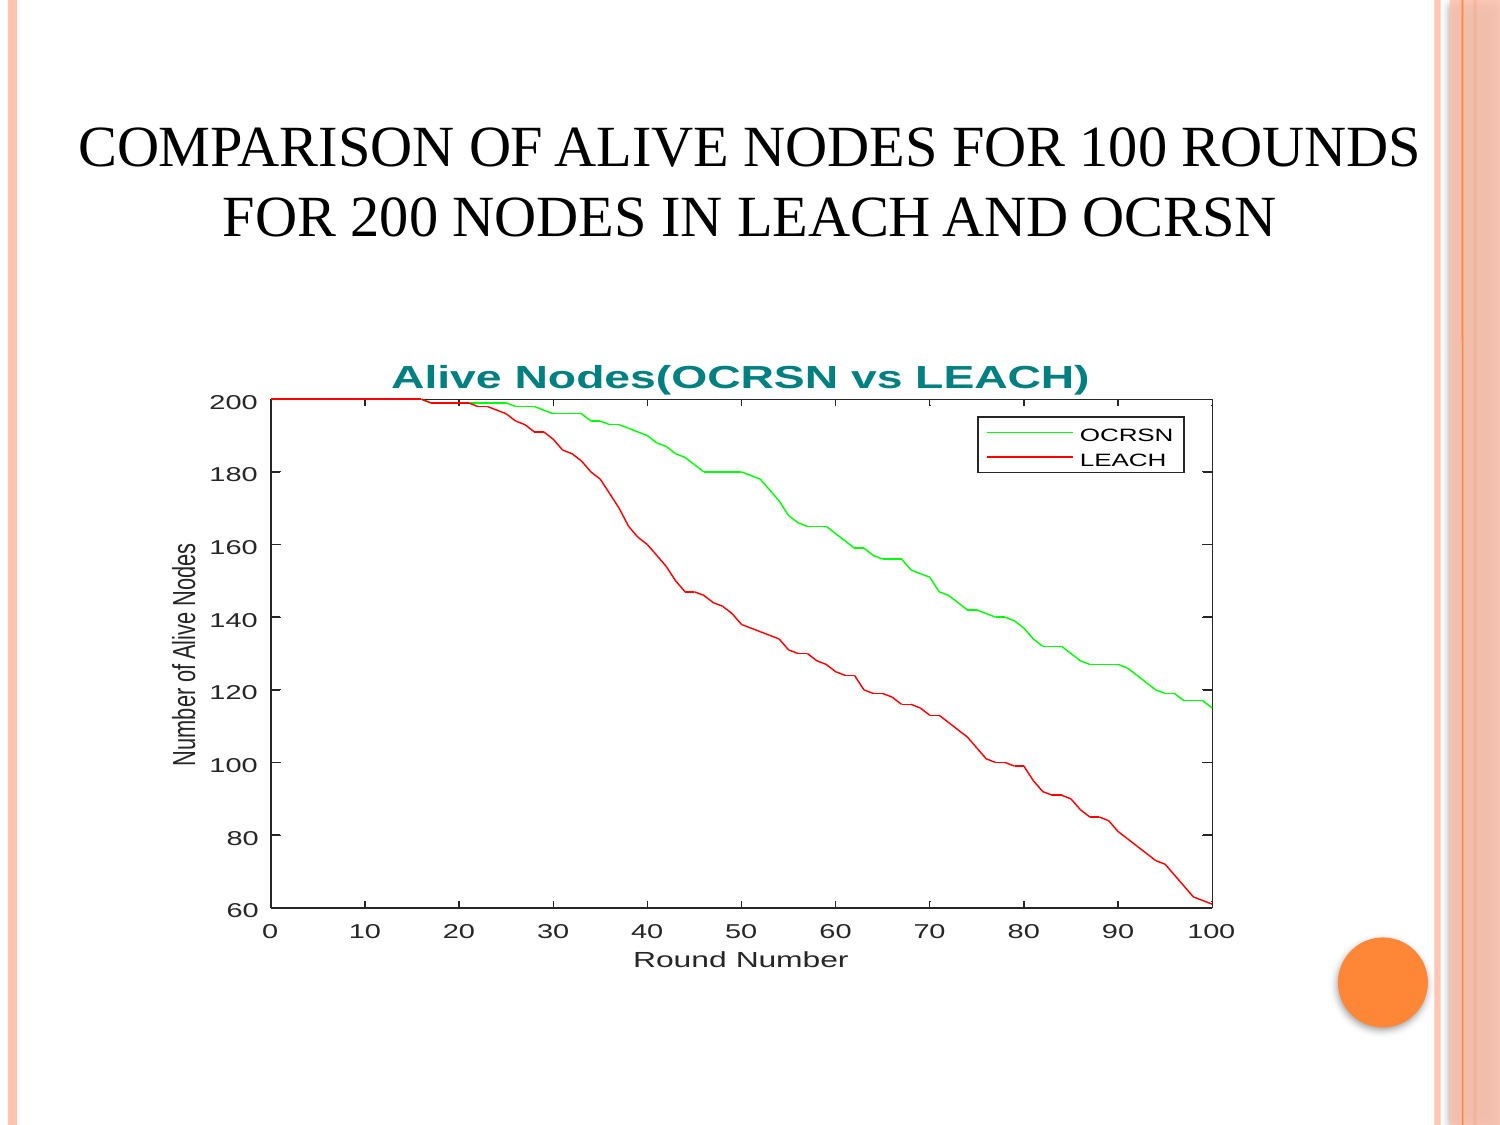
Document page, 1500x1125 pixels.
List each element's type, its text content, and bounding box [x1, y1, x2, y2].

title Comparison of Alive nodes for 100 rounds for 200 nodes in LEACH and OCRSN [37, 87, 1463, 325]
picture [111, 349, 1326, 976]
